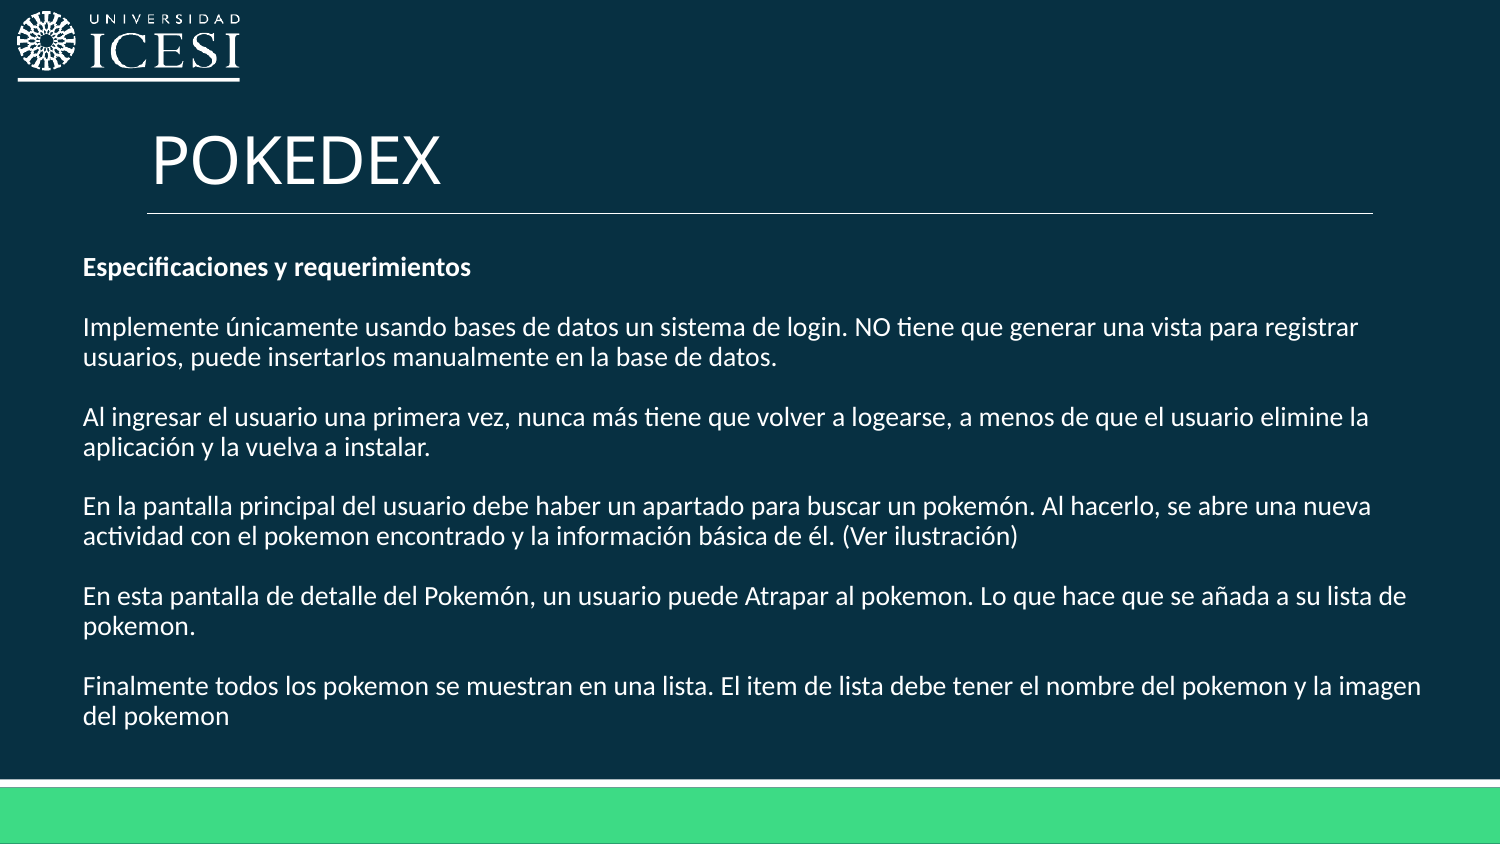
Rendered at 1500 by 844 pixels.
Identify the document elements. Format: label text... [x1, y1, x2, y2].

list Especificaciones y requerimientos Implemente únicamente usando bases de datos un sistema de login. NO tiene que generar una vista para registrar usuarios, puede insertarlos manualmente en la base de datos. Al ingresar el usuario una primera vez, nunca más tiene que volver a logearse, a menos de que el usuario elimine la aplicación y la vuelva a instalar. En la pantalla principal del usuario debe haber un apartado para buscar un pokemón. Al hacerlo, se abre una nueva actividad con el pokemon encontrado y la información básica de él. (Ver ilustración) En esta pantalla de detalle del Pokemón, un usuario puede Atrapar al pokemon. Lo que hace que se añada a su lista de pokemon. Finalmente todos los pokemon se muestran en una lista. El item de lista debe tener el nombre del pokemon y la imagen del pokemon [51, 237, 1449, 750]
picture [17, 11, 241, 82]
text_box POKEDEX [135, 35, 1373, 214]
